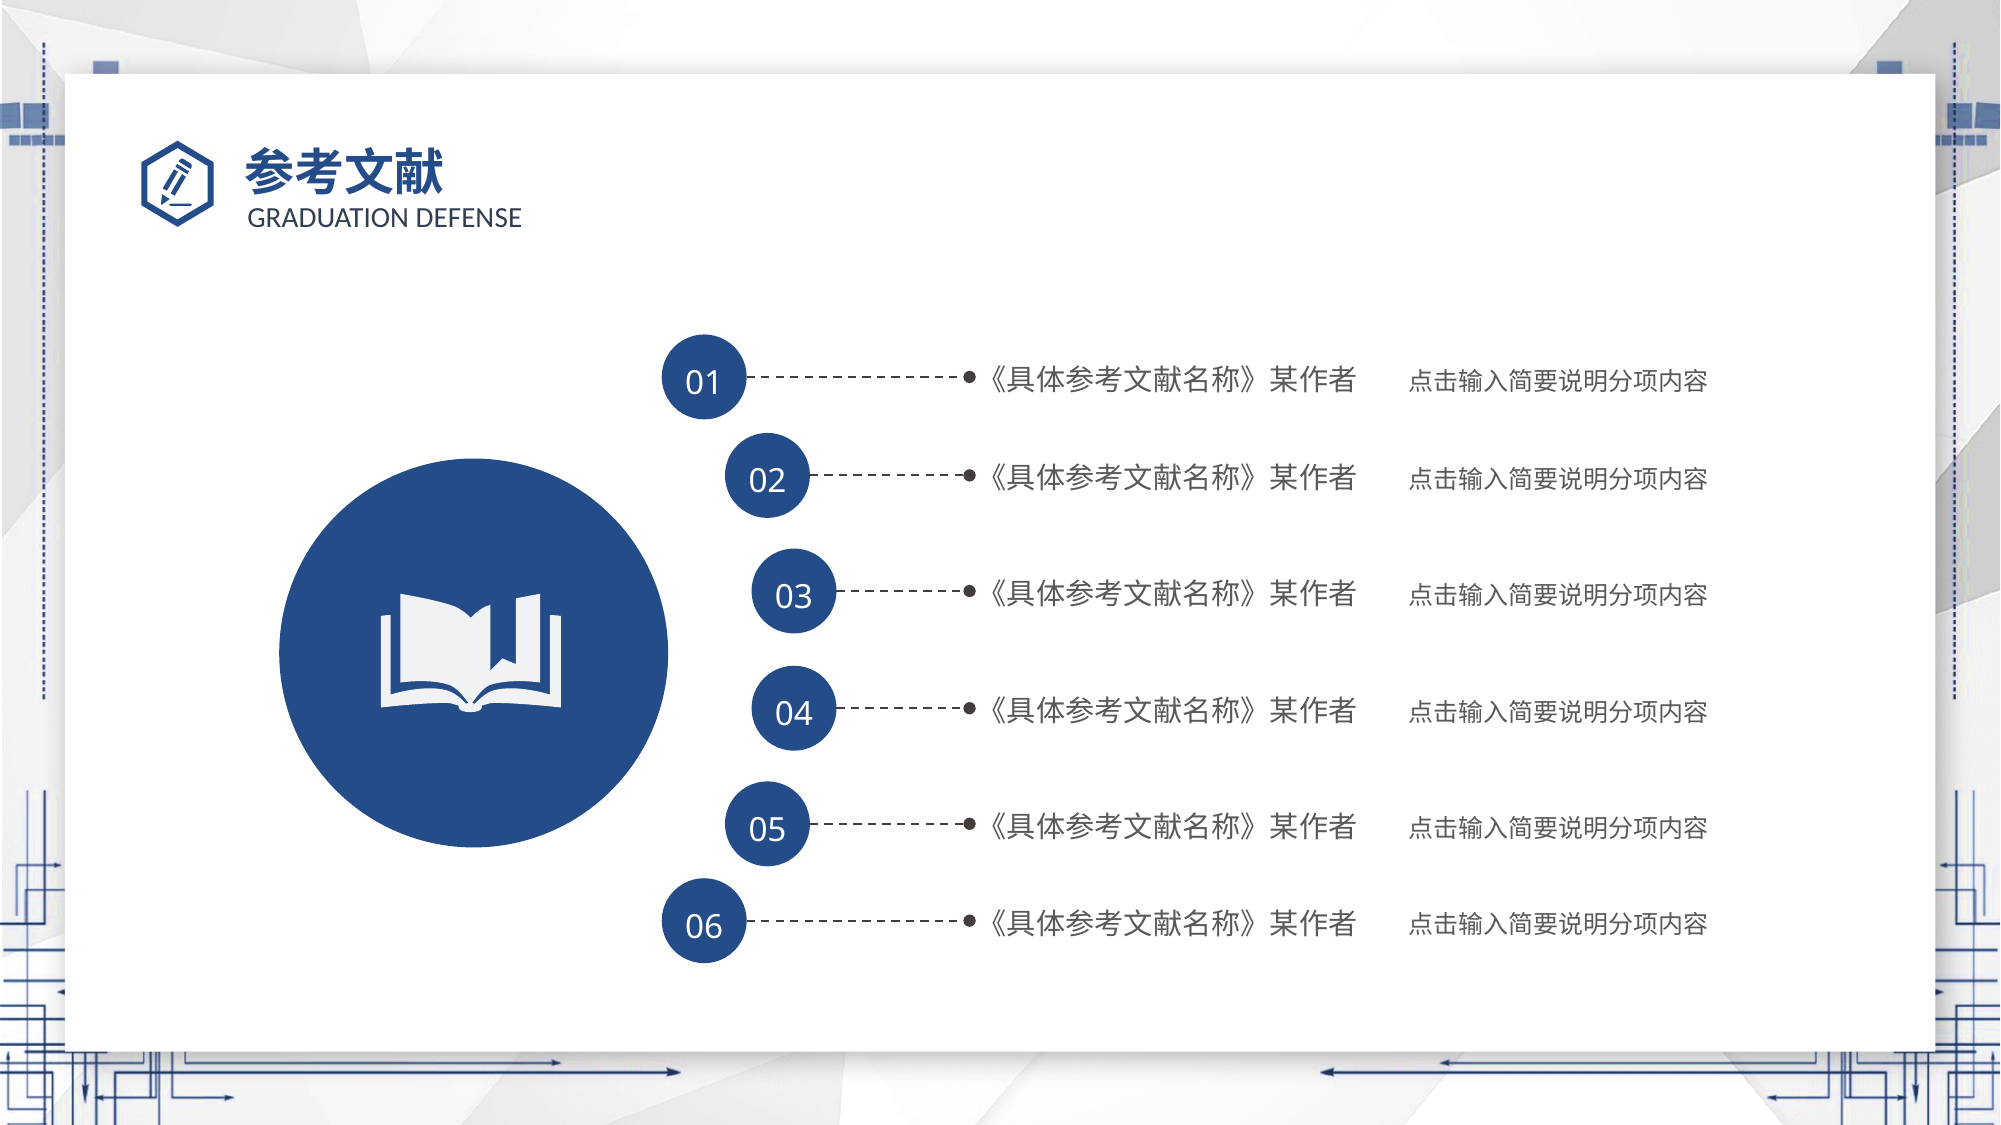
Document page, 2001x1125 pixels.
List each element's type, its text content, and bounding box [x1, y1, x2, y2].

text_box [976, 897, 1879, 937]
title 参考文献 [229, 121, 871, 197]
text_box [976, 354, 1879, 394]
text_box 02 [723, 431, 811, 519]
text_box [976, 801, 1879, 840]
text_box 03 [750, 547, 838, 635]
text_box 04 [750, 664, 838, 752]
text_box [976, 685, 1879, 725]
picture [0, 0, 2001, 1125]
text_box [380, 593, 561, 713]
text_box 06 [660, 877, 748, 965]
text_box [278, 457, 670, 849]
text_box 01 [660, 333, 748, 421]
text_box 05 [723, 780, 811, 868]
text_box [976, 568, 1879, 608]
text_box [976, 452, 1879, 492]
